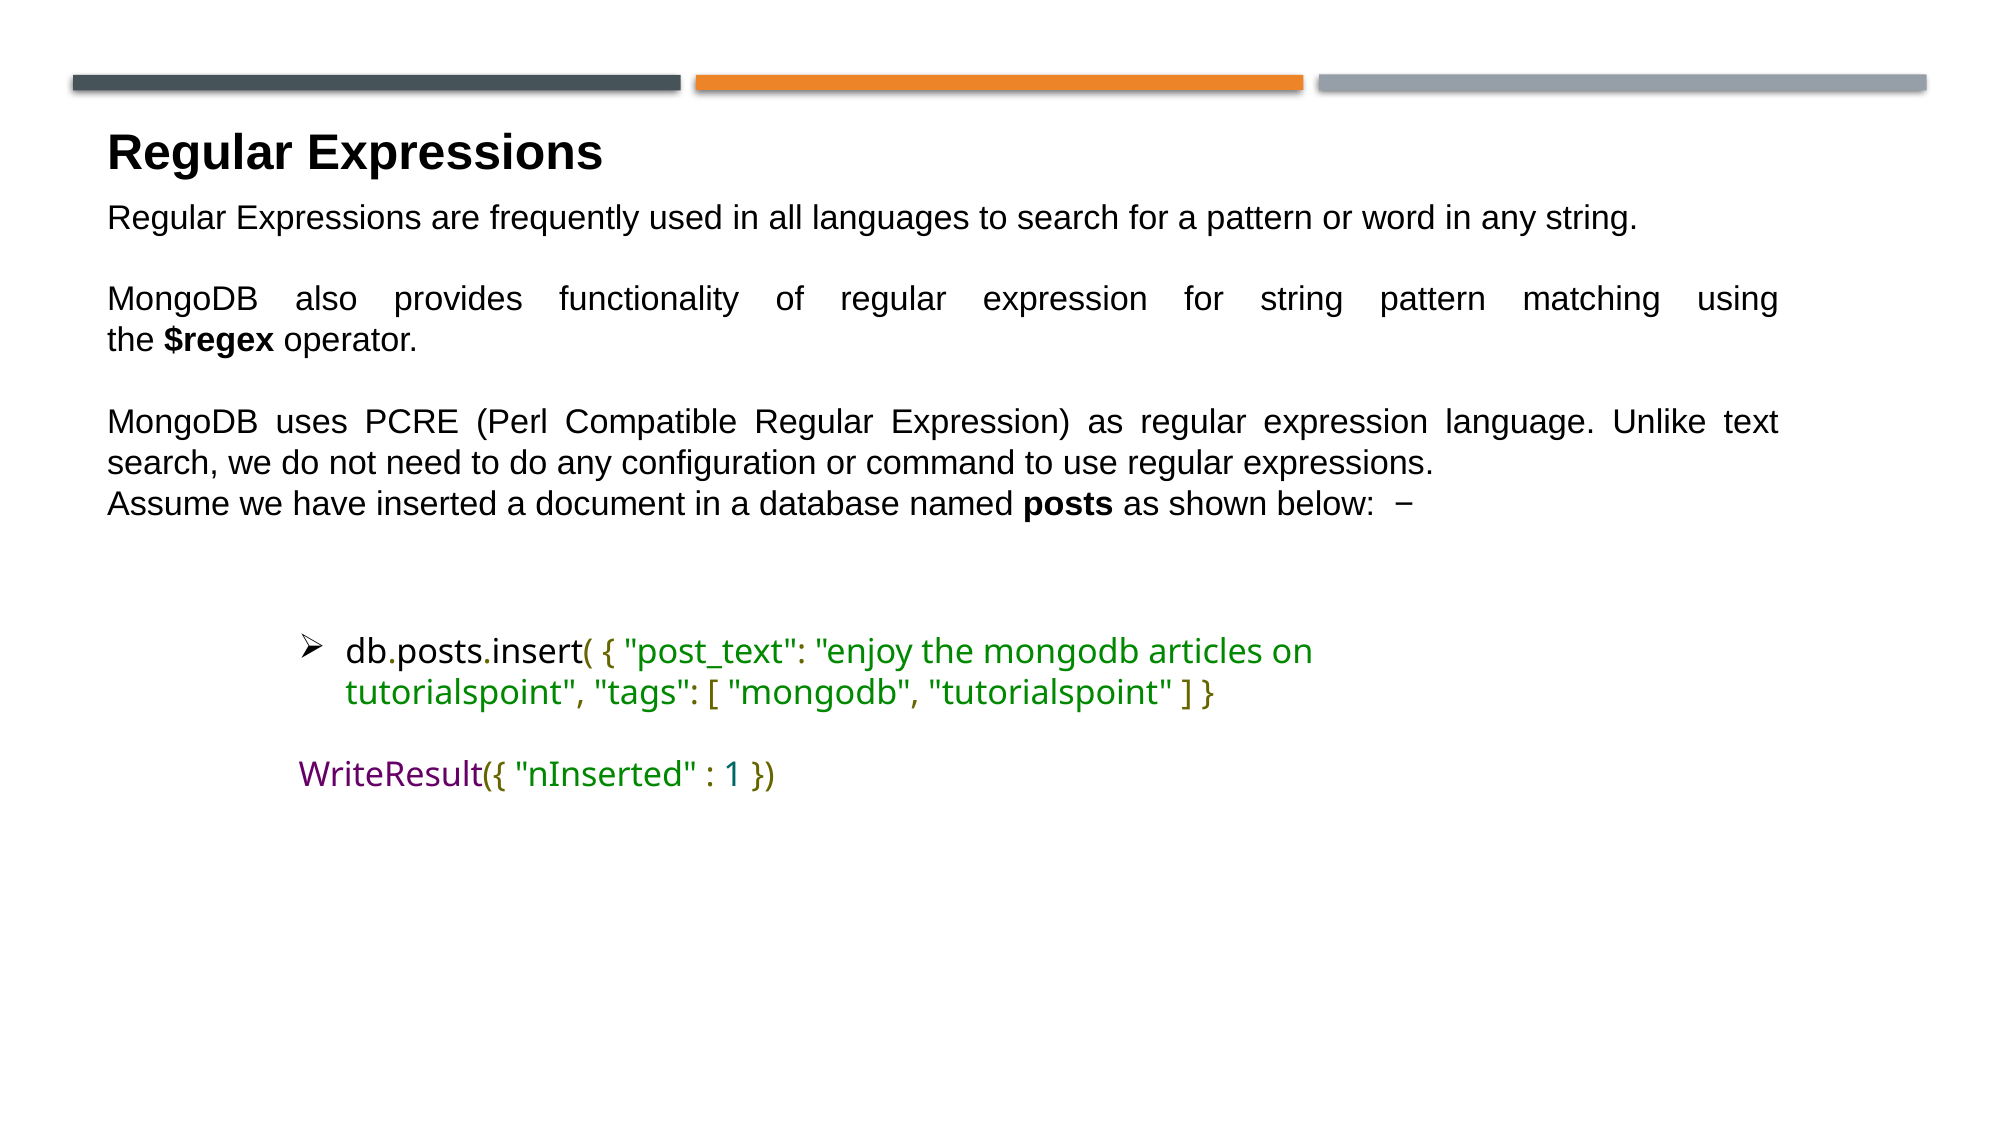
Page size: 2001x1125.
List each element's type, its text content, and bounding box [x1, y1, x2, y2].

text_box Regular Expressions are frequently used in all languages to search for a pattern or word in any string. MongoDB also provides functionality of regular expression for string pattern matching using the $regex operator. MongoDB uses PCRE (Perl Compatible Regular Expression) as regular expression language. Unlike text search, we do not need to do any configuration or command to use regular expressions. Assume we have inserted a document in a database named posts as shown below: − [92, 187, 1793, 612]
text_box Regular Expressions [92, 111, 1264, 187]
text_box db.posts.insert( { "post_text": "enjoy the mongodb articles on tutorialspoint", "tags": [ "mongodb", "tutorialspoint" ] } WriteResult({ "nInserted" : 1 }) [283, 622, 1572, 801]
